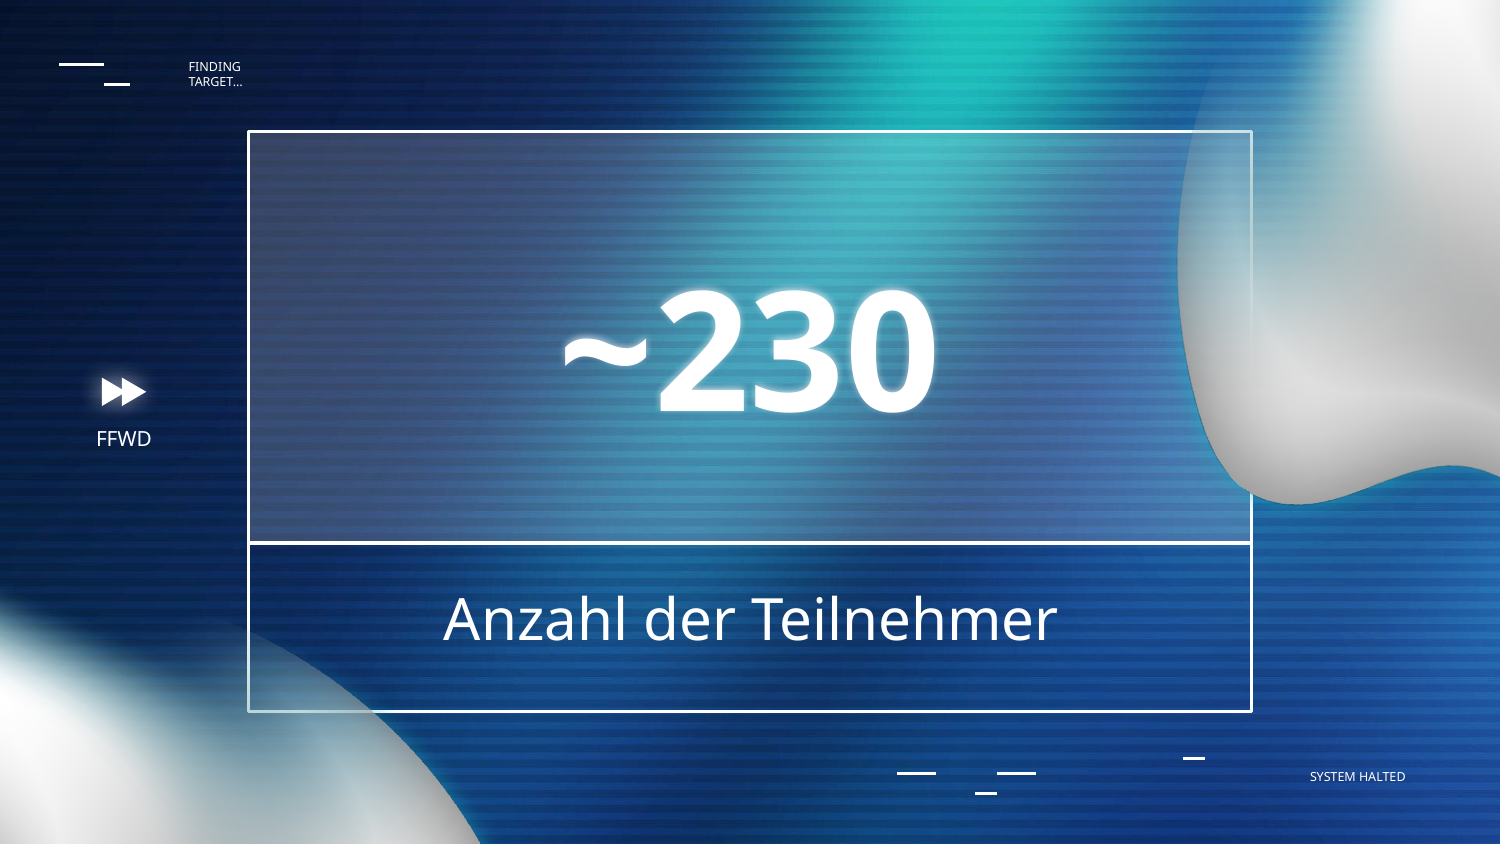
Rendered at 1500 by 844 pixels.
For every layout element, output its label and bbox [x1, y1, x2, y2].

picture [0, 0, 1500, 844]
text_box [58, 377, 190, 467]
text_box [248, 131, 1252, 712]
